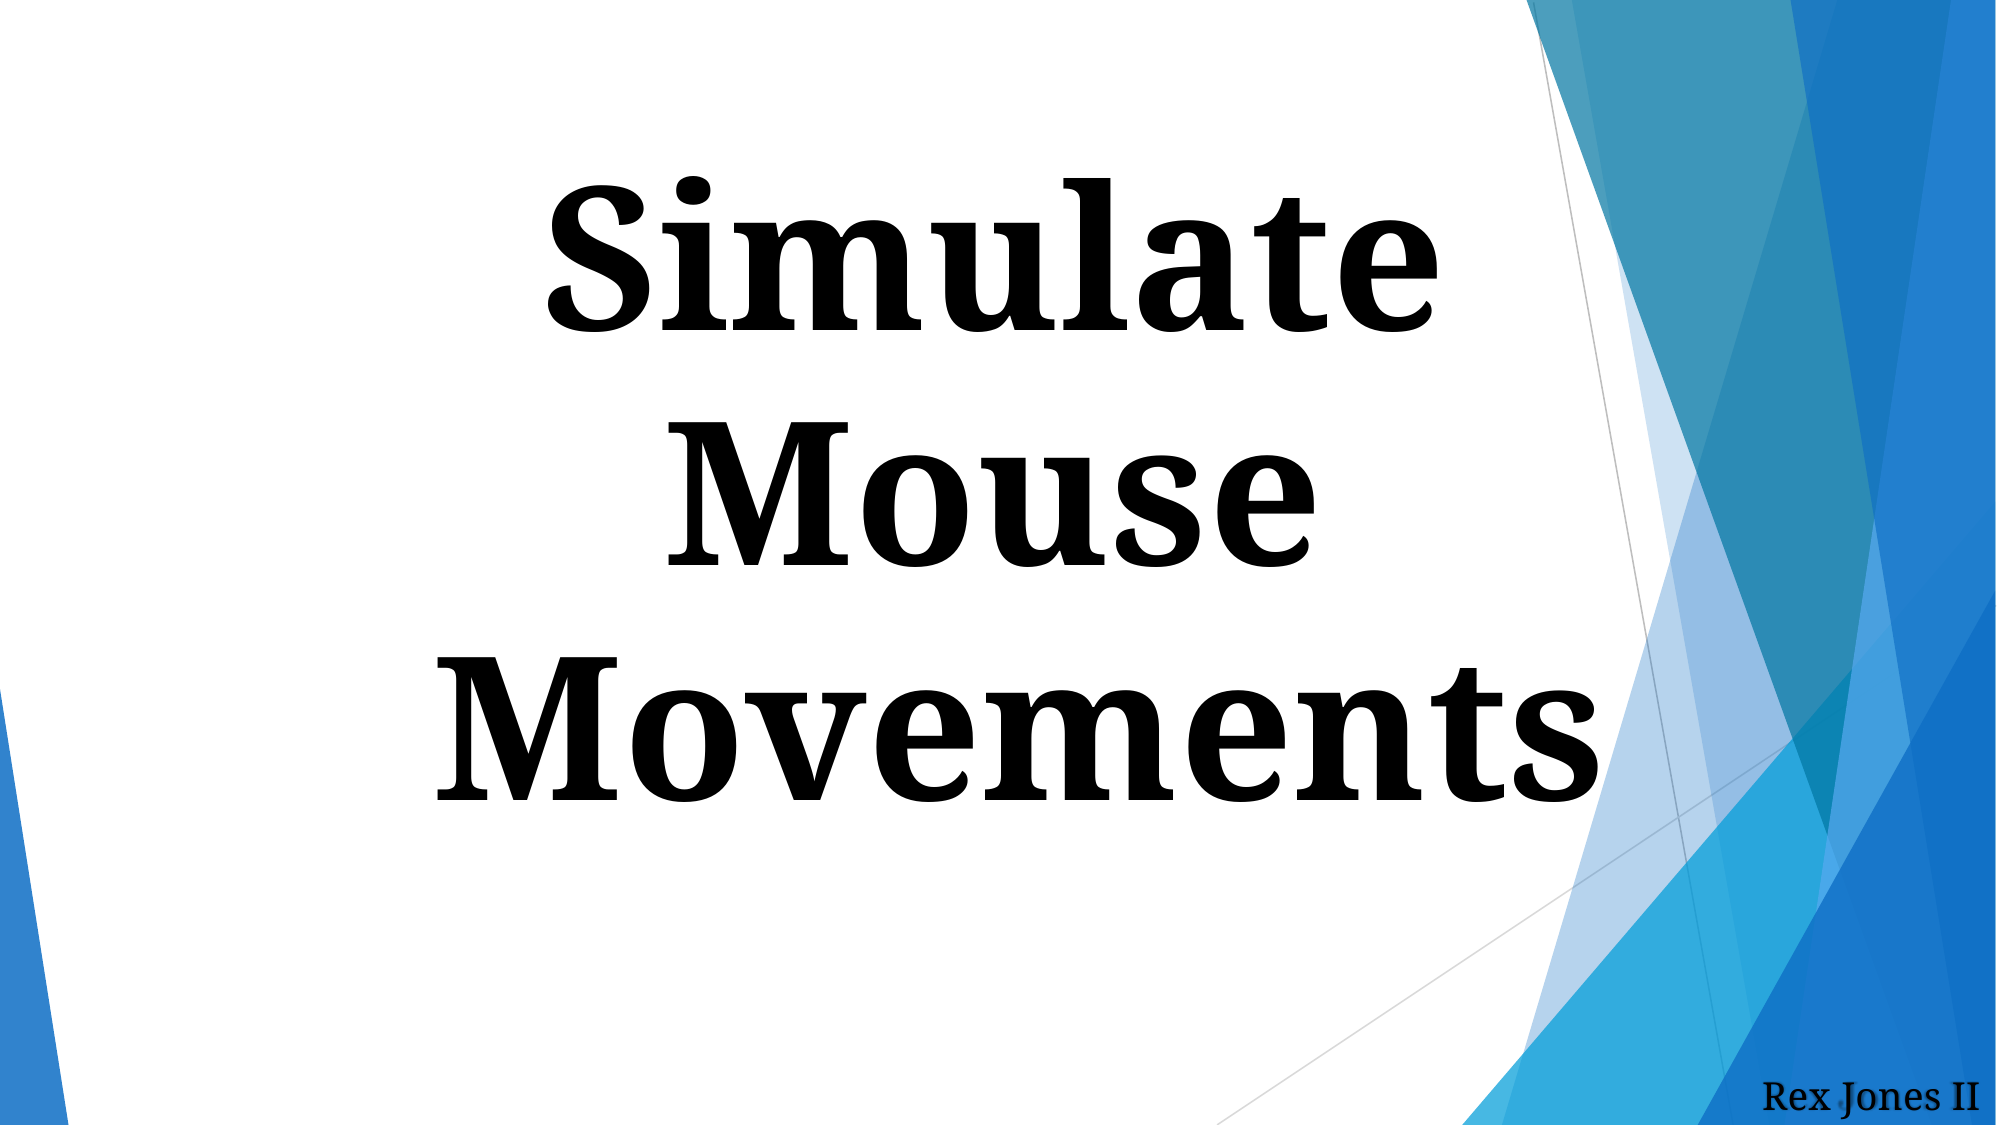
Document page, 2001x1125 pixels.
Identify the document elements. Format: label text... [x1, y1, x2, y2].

picture [1734, 1054, 2000, 1125]
title Simulate Mouse Movements [418, 136, 1620, 848]
footer Rex Jones II [1759, 1072, 1983, 1125]
